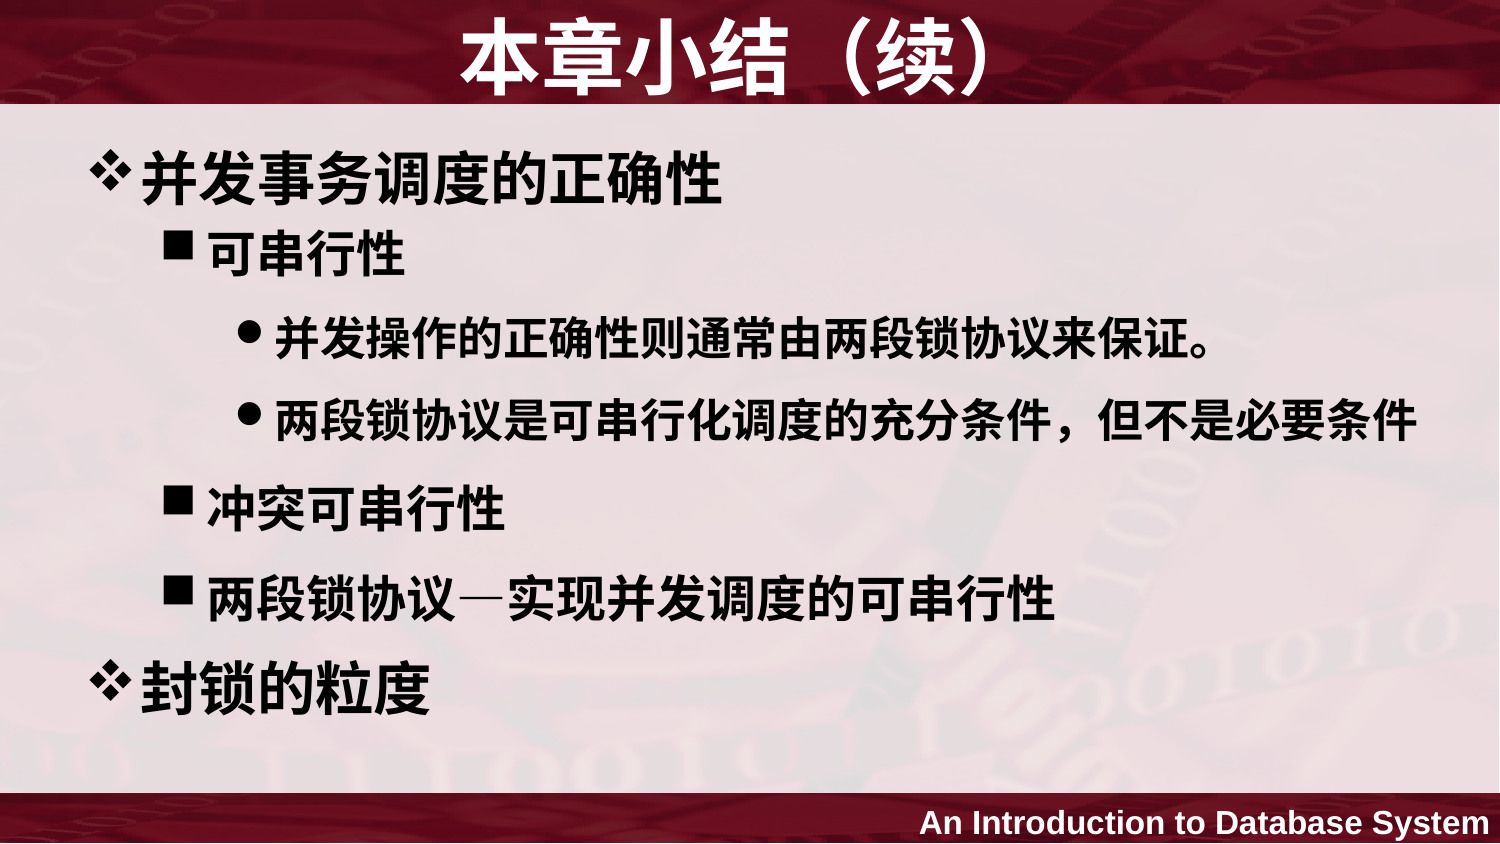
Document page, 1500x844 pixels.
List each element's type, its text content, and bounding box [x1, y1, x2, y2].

picture [0, 0, 1500, 843]
list 并发事务调度的正确性 可串行性 并发操作的正确性则通常由两段锁协议来保证。 两段锁协议是可串行化调度的充分条件，但不是必要条件 冲突可串行性 两段锁协议—实现并发调度的可串行性 封锁的粒度 [69, 134, 1448, 659]
title 本章小结（续） [75, 0, 1425, 125]
